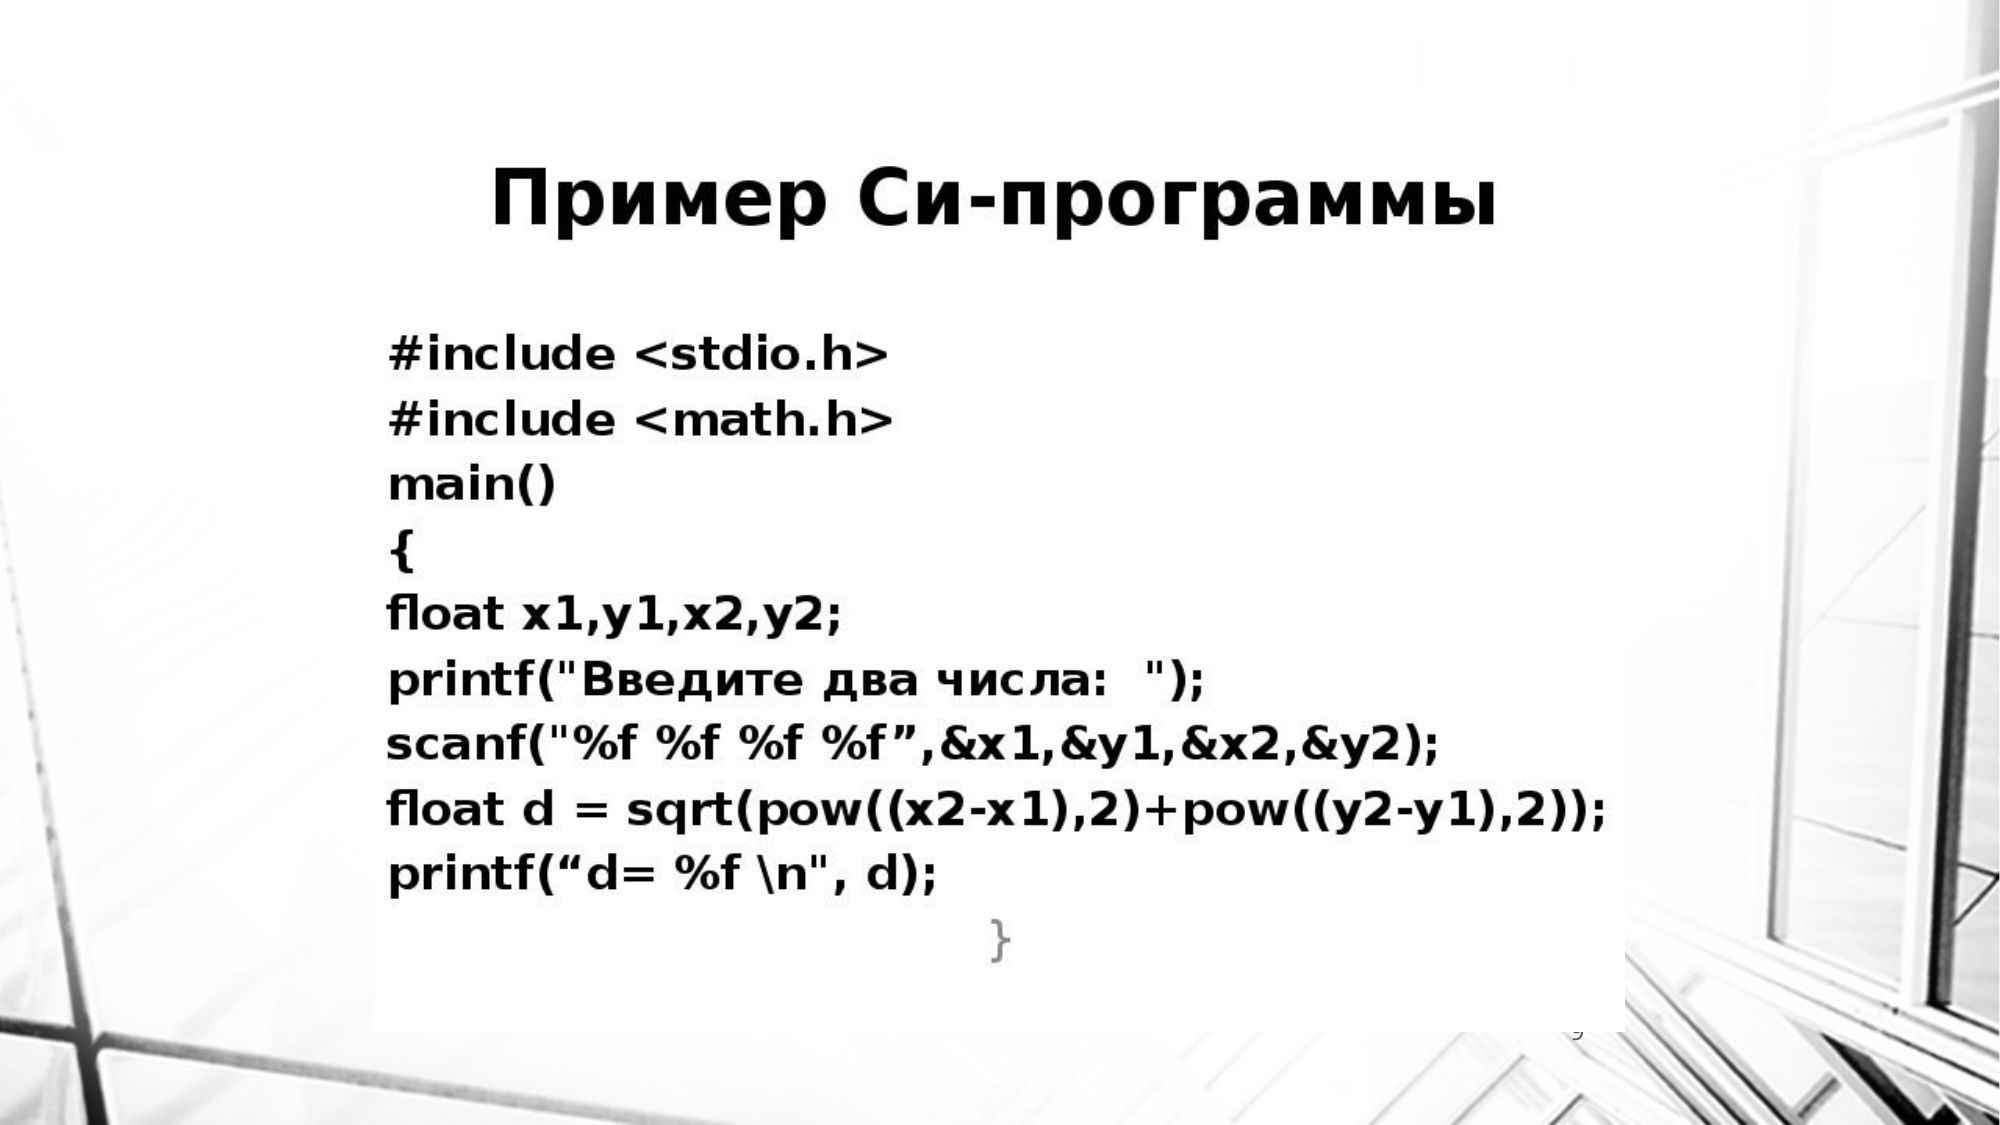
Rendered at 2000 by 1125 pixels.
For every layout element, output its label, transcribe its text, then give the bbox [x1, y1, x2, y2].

slide_number 9 [1399, 1032, 1600, 1055]
picture [0, 0, 2000, 1125]
